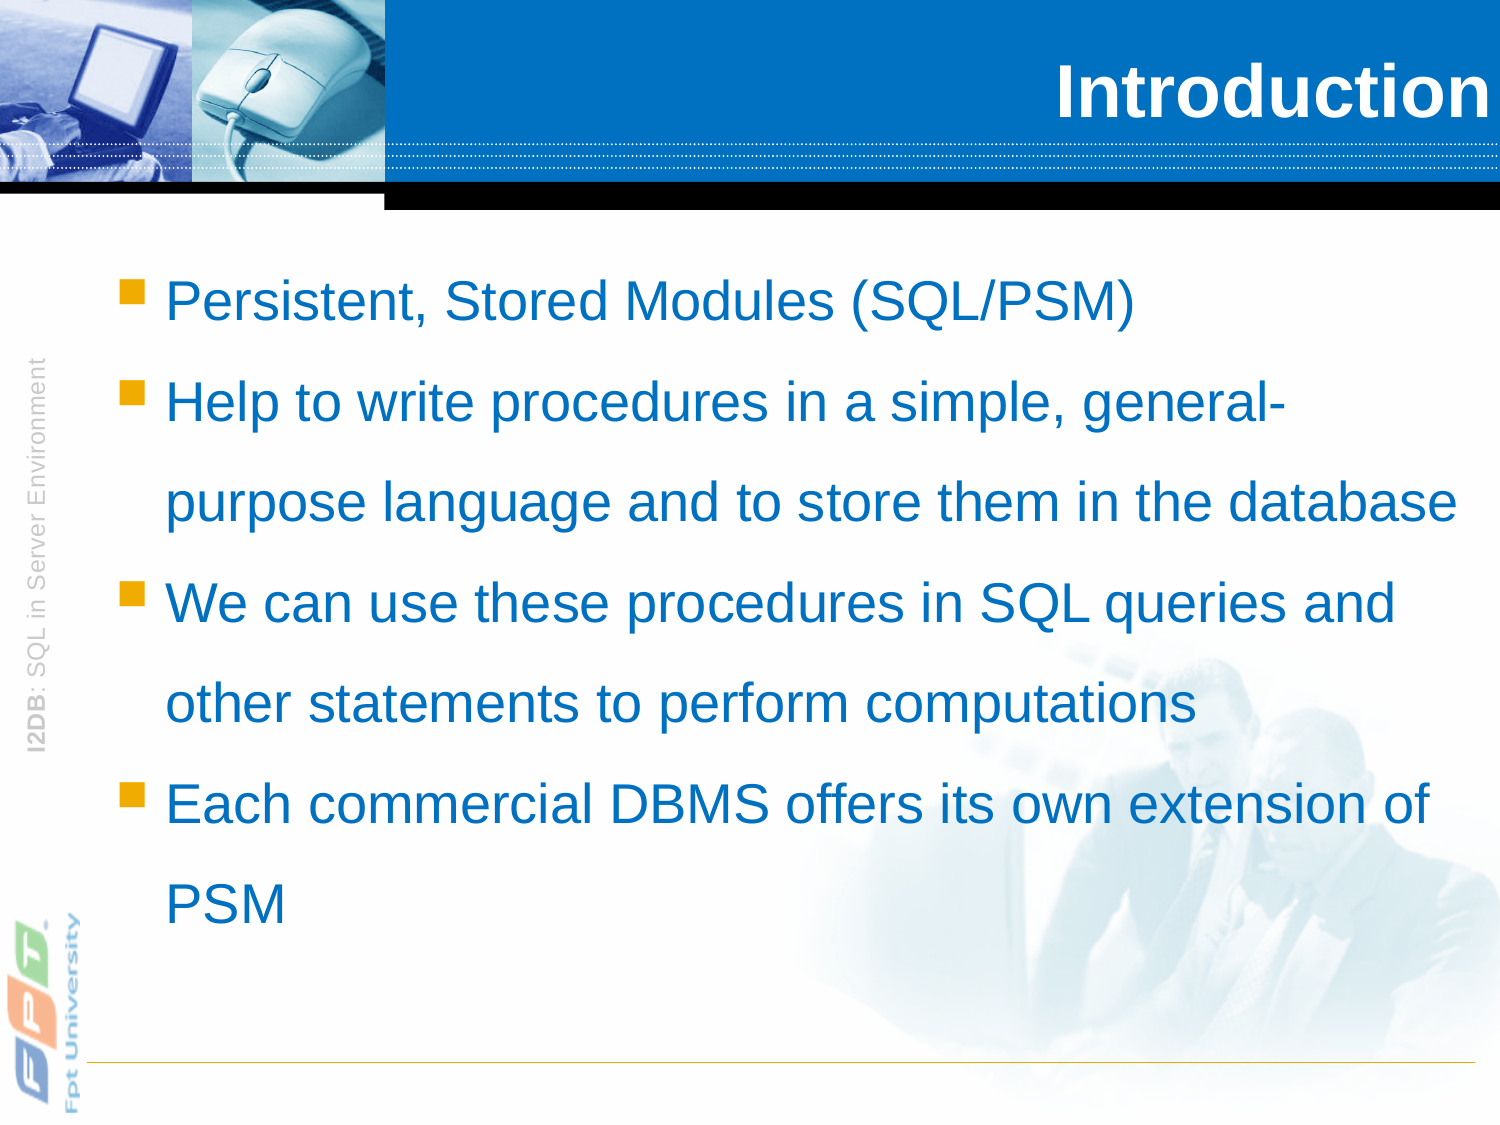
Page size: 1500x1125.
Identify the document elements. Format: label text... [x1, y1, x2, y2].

list Persistent, Stored Modules (SQL/PSM) Help to write procedures in a simple, general-purpose language and to store them in the database We can use these procedures in SQL queries and other statements to perform computations Each commercial DBMS offers its own extension of PSM [87, 216, 1475, 1050]
picture [0, 194, 1500, 1125]
title Introduction [387, 0, 1500, 175]
picture [0, 0, 385, 181]
